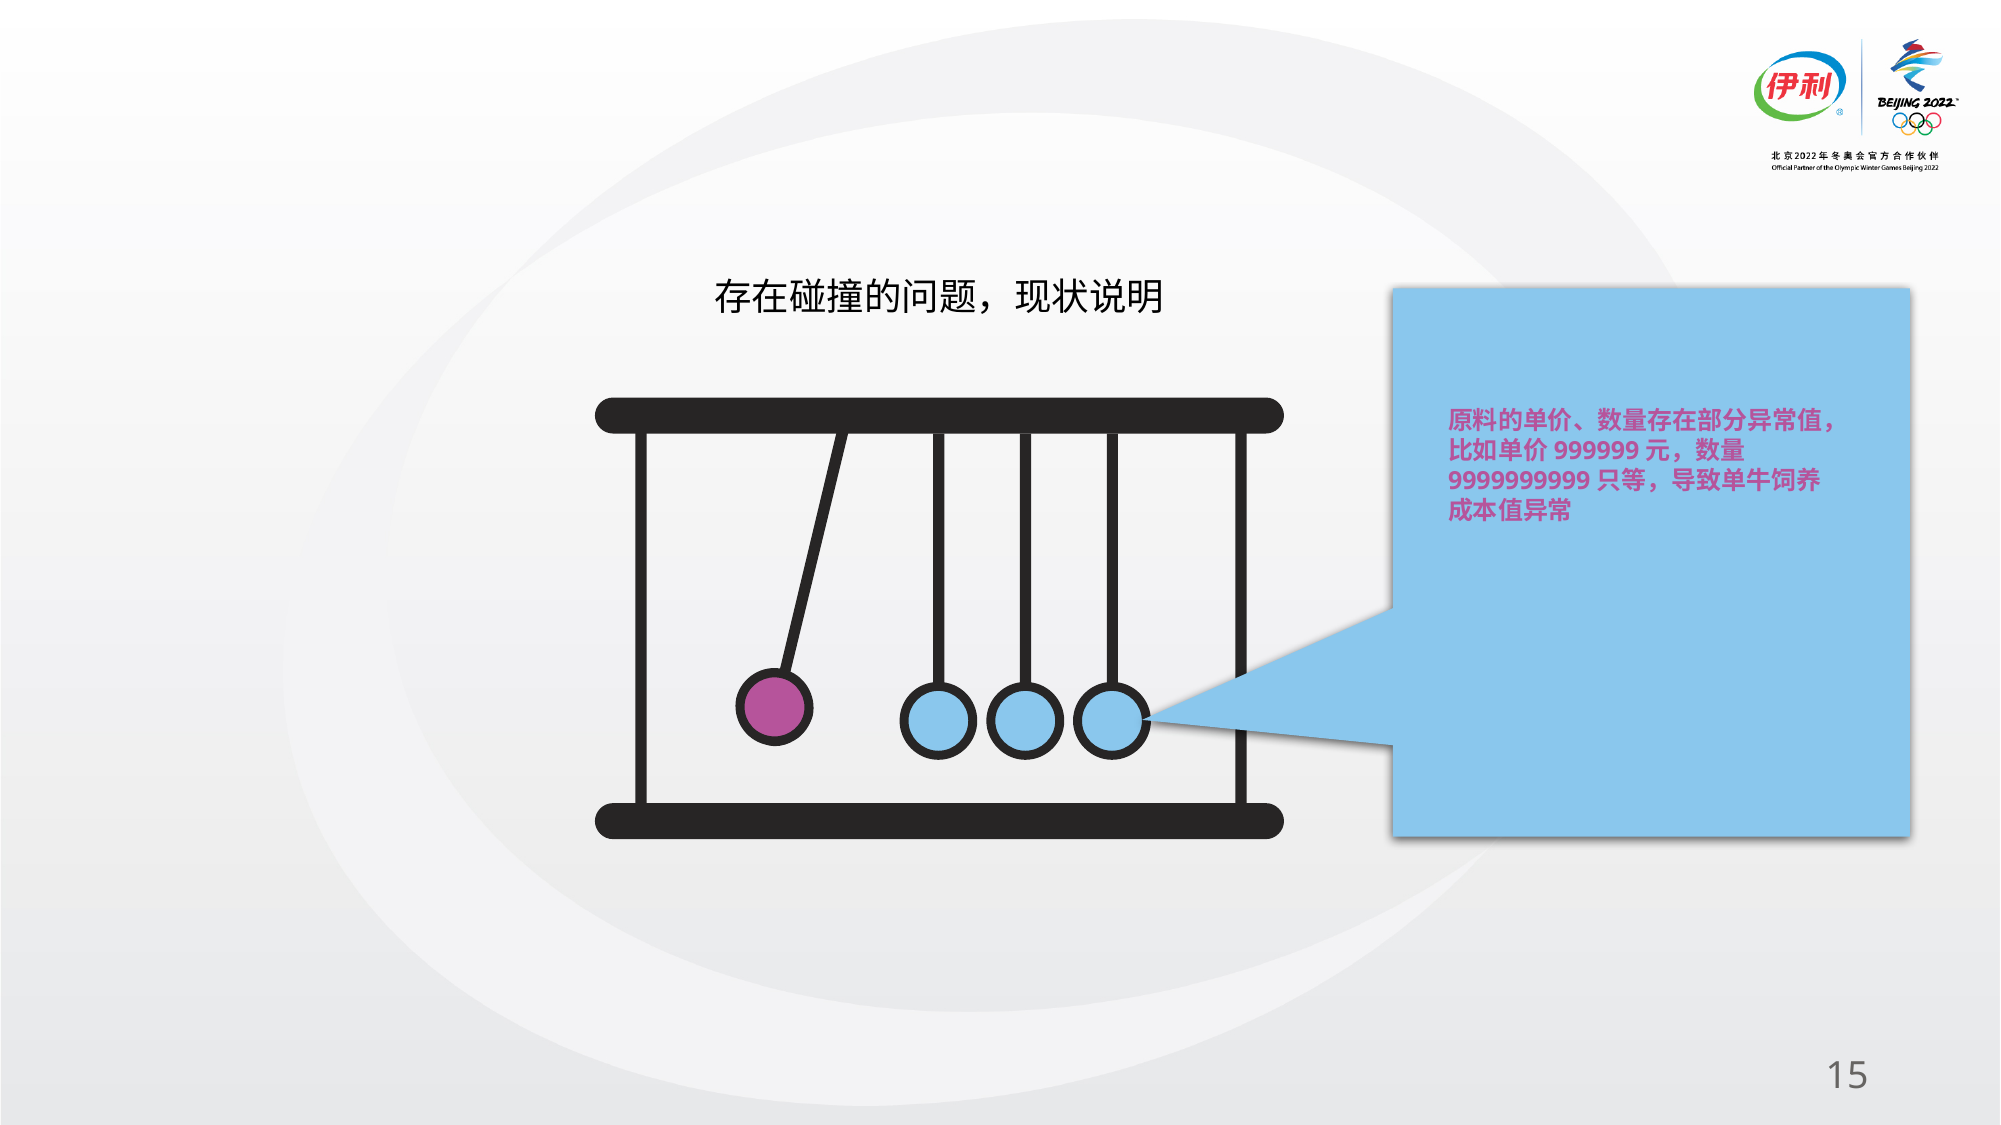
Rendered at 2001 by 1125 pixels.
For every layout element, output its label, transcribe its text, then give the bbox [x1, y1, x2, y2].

text_box 存在碰撞的问题，现状说明 [699, 265, 1180, 326]
picture [0, 0, 2000, 1125]
text_box 原料的单价、数量存在部分异常值，比如单价999999元，数量9999999999只等，导致单牛饲养成本值异常 [1433, 397, 1844, 532]
text_box [1284, 288, 1910, 837]
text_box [594, 397, 1284, 840]
slide_number 15 [1433, 1043, 1884, 1104]
